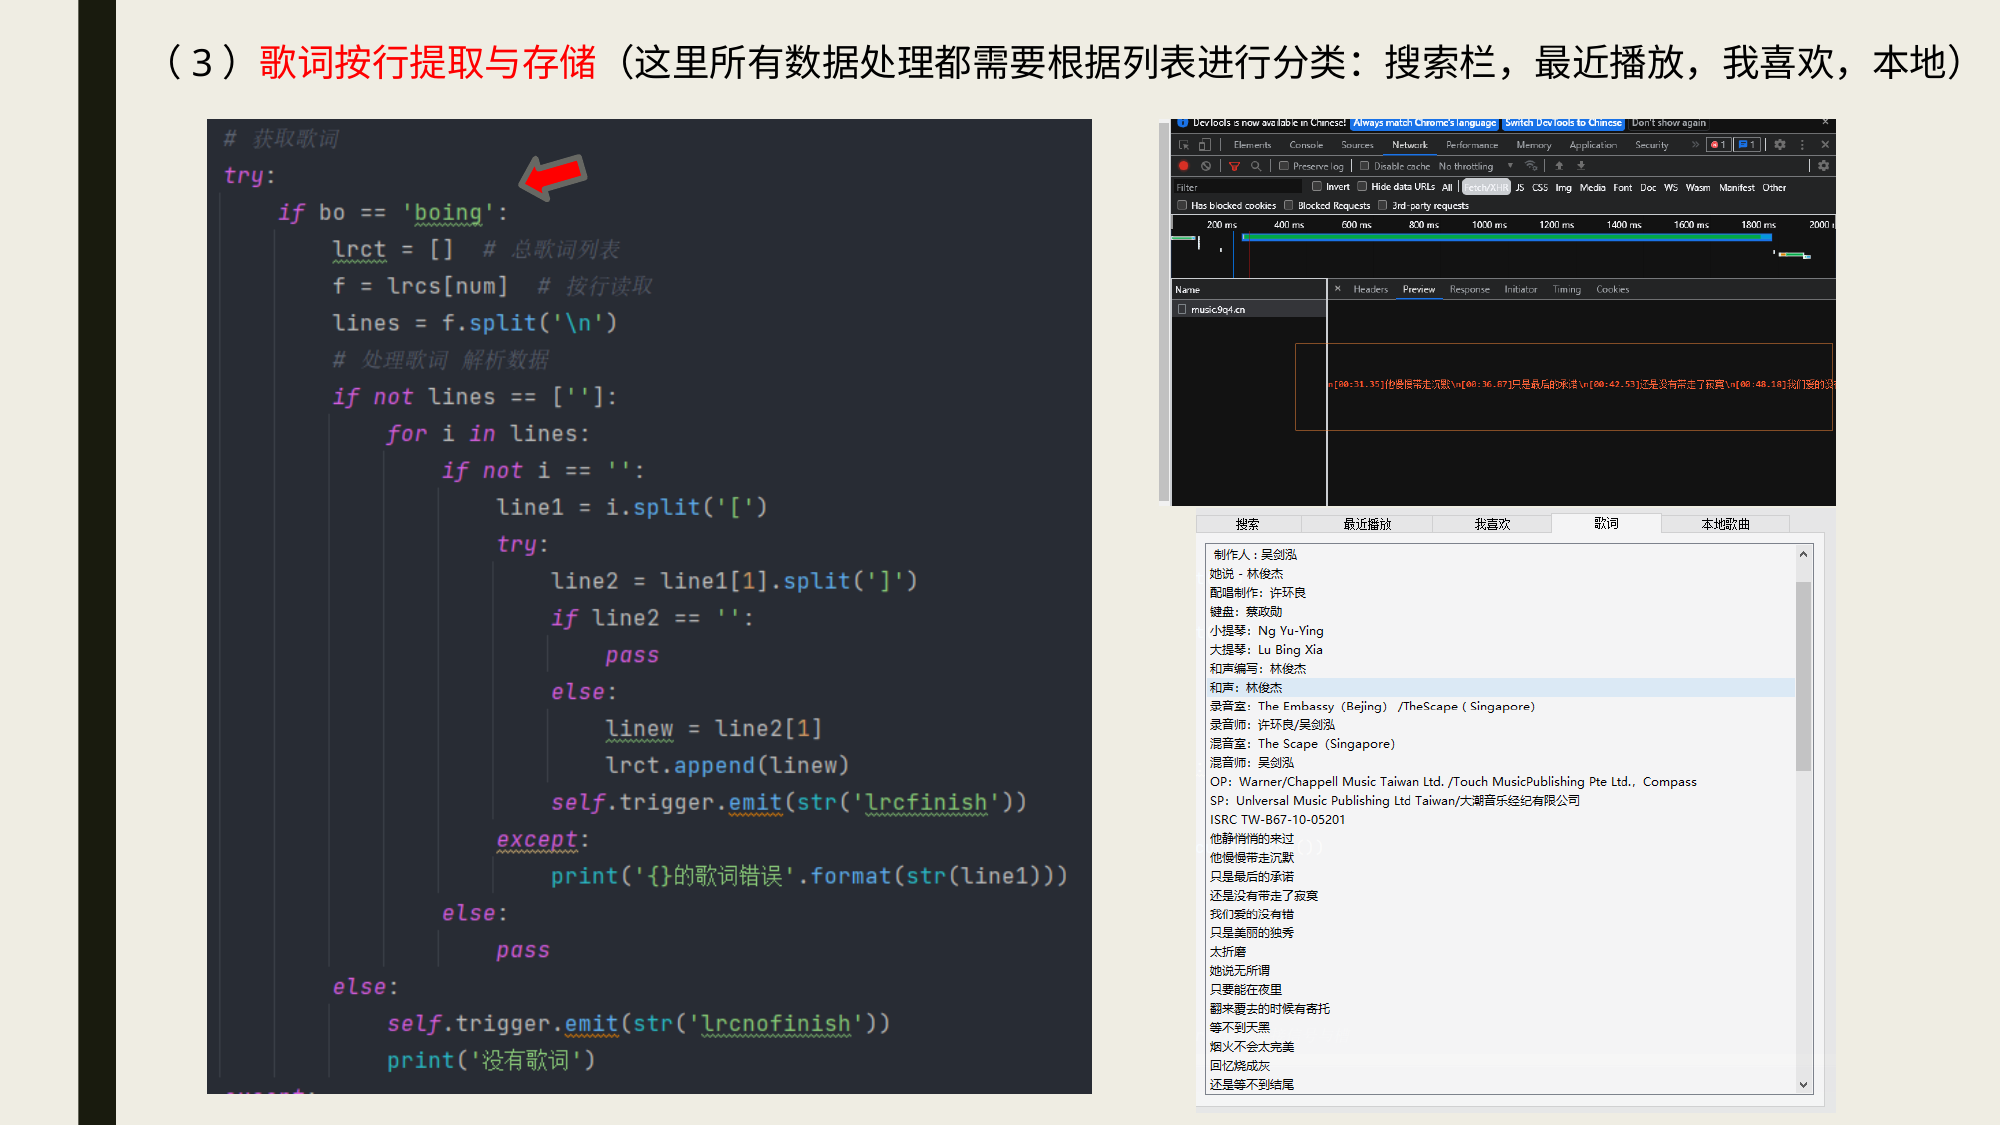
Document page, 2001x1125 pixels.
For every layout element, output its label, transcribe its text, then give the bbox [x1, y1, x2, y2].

picture [207, 119, 1092, 1094]
picture [1159, 119, 1836, 506]
text_box （3）歌词按行提取与存储（这里所有数据处理都需要根据列表进行分类：搜索栏，最近播放，我喜欢，本地） [130, 31, 2000, 92]
picture [1196, 508, 1836, 1113]
